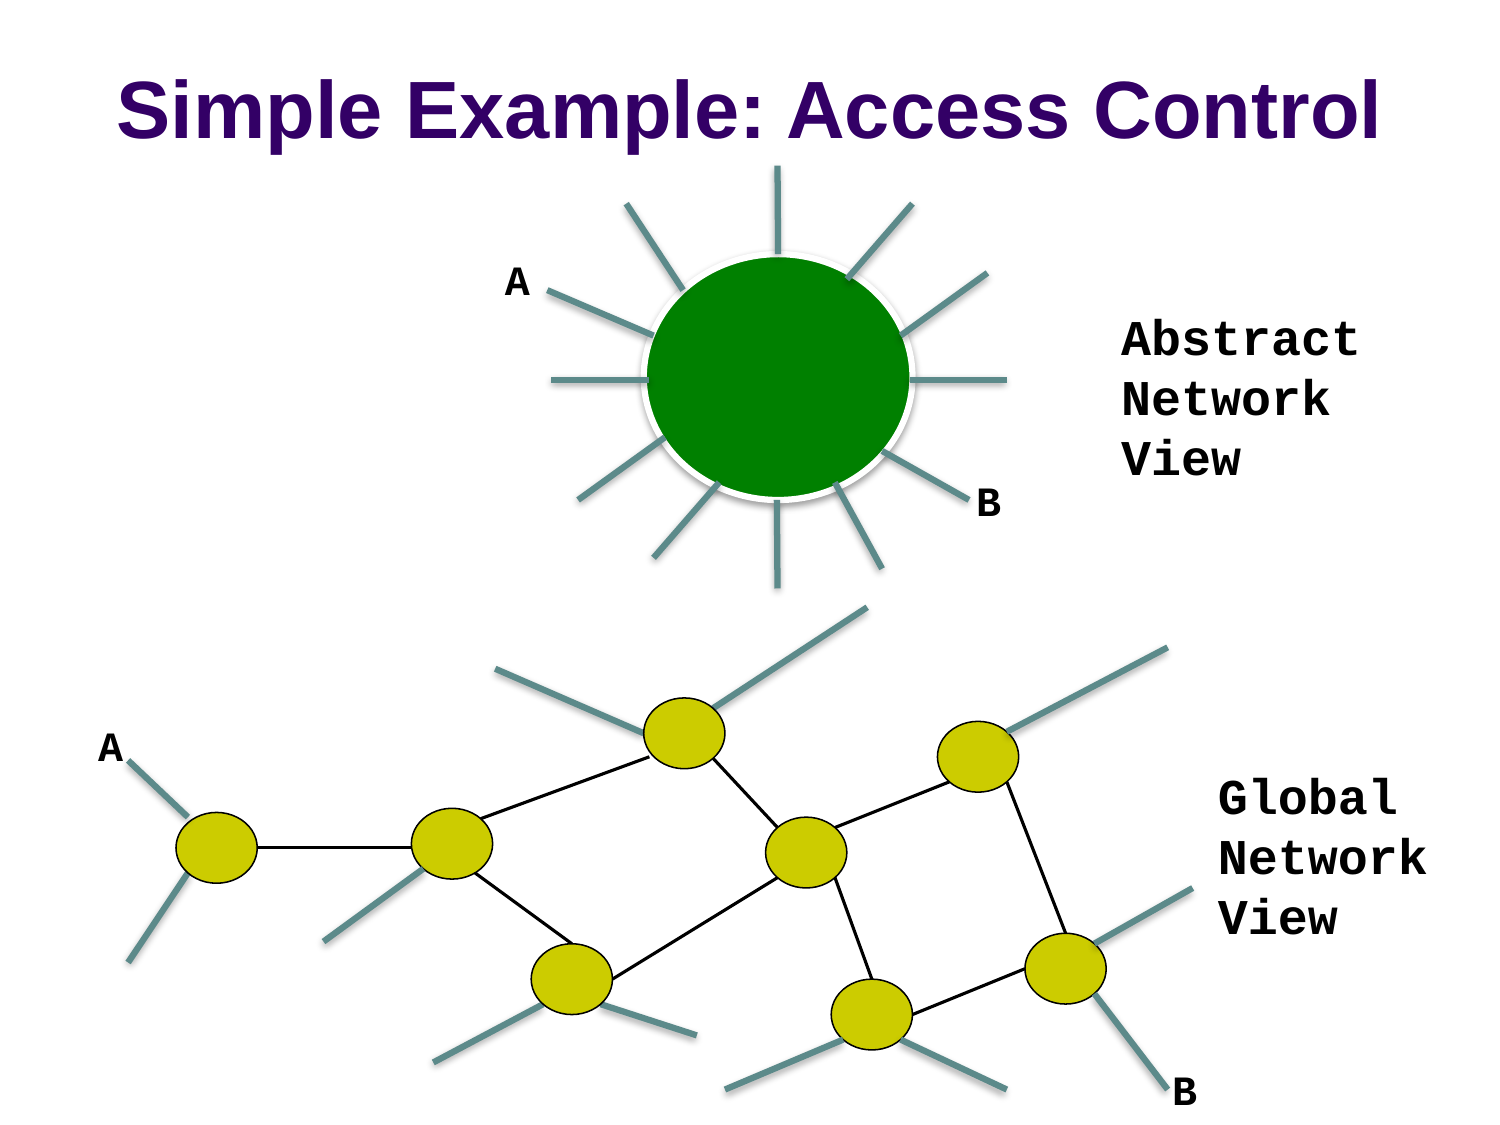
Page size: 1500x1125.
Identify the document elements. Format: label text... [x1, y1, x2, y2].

text_box [765, 817, 847, 888]
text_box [834, 877, 873, 980]
text_box [531, 943, 612, 1015]
text_box A [489, 246, 541, 312]
text_box [411, 808, 493, 880]
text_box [612, 877, 778, 980]
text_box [900, 1039, 1008, 1090]
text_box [724, 1039, 844, 1090]
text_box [834, 781, 950, 828]
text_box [433, 1003, 544, 1063]
text_box Global Network View [1203, 756, 1480, 952]
text_box [1025, 933, 1107, 1005]
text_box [712, 758, 778, 828]
text_box A [83, 712, 141, 778]
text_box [1006, 781, 1066, 934]
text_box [1006, 647, 1168, 733]
text_box [831, 979, 912, 1050]
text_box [1094, 993, 1168, 1090]
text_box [494, 668, 644, 734]
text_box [480, 756, 650, 819]
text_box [912, 968, 1026, 1015]
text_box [712, 606, 868, 709]
text_box [937, 721, 1019, 793]
title Simple Example: Access Control [0, 20, 1500, 163]
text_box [474, 872, 572, 944]
text_box [644, 697, 725, 769]
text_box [127, 872, 189, 963]
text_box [1094, 887, 1193, 944]
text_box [127, 760, 189, 818]
text_box B [1157, 1056, 1215, 1122]
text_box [323, 868, 424, 942]
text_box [546, 165, 1444, 589]
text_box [600, 1003, 697, 1036]
text_box [175, 812, 258, 884]
